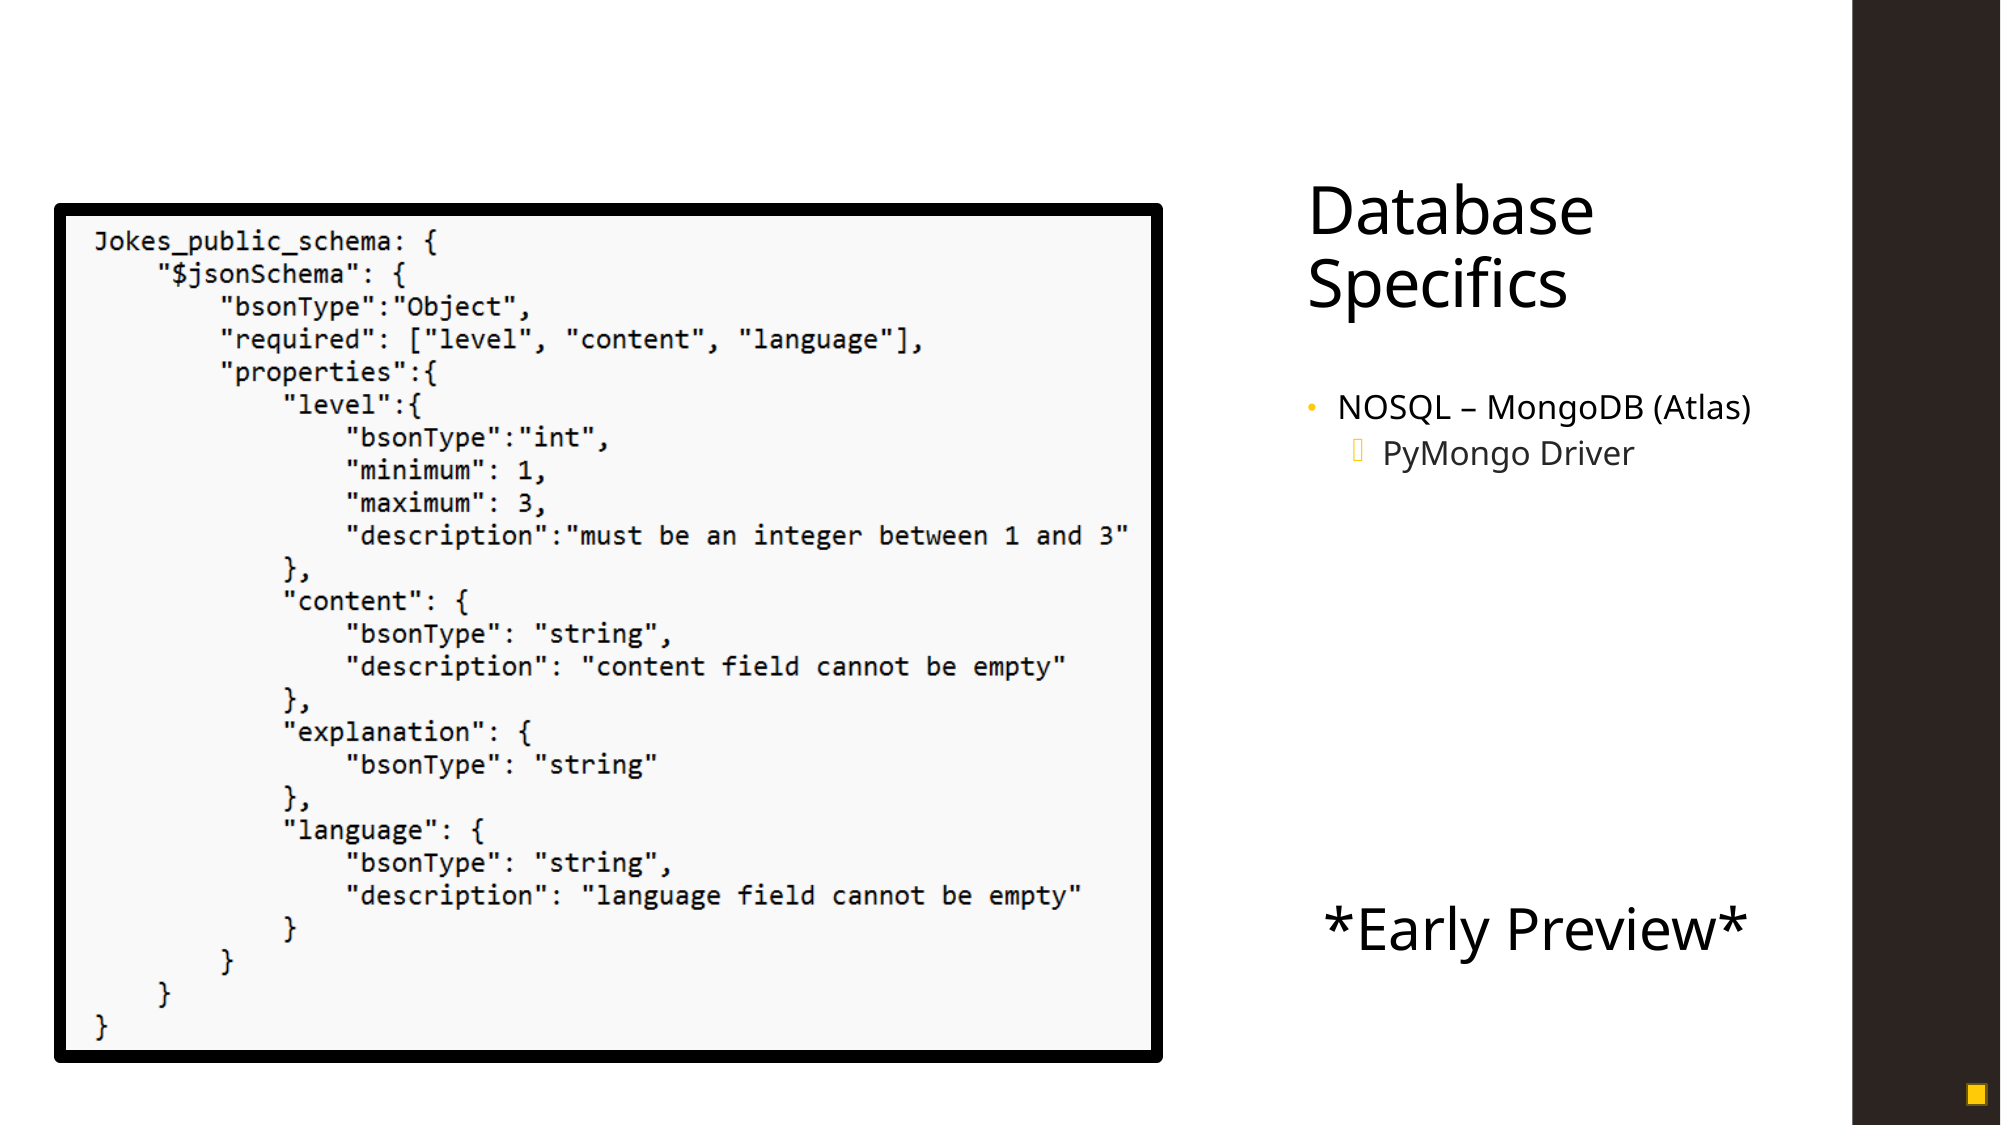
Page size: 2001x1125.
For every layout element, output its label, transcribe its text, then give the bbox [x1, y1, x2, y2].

title Database Specifics [1292, 104, 1797, 330]
text_box *Early Preview* [1309, 885, 1862, 970]
picture [65, 215, 1151, 1051]
text_box [1966, 1083, 1988, 1106]
list NOSQL – MongoDB (Atlas) PyMongo Driver [1292, 381, 1797, 1014]
